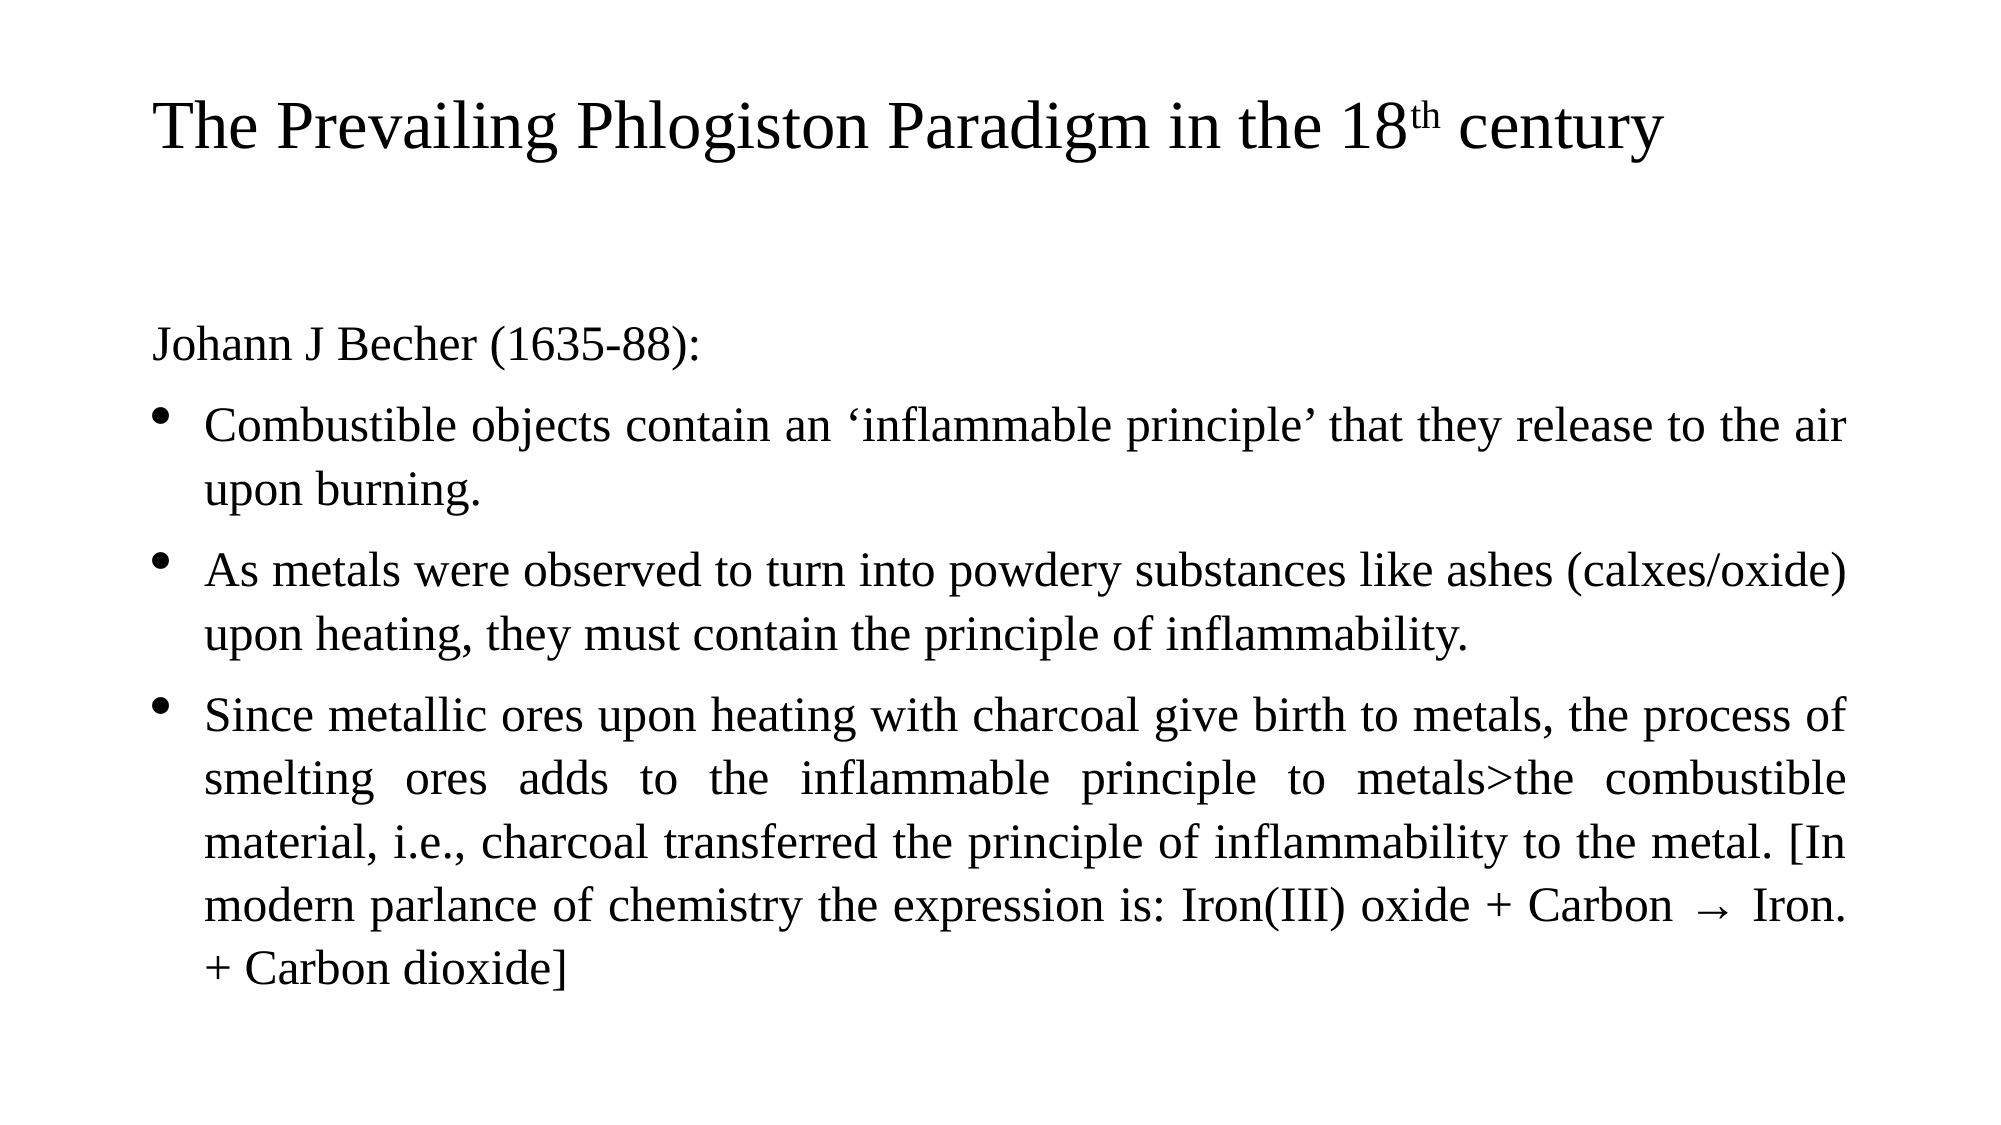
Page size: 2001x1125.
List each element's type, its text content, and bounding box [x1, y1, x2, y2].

list Johann J Becher (1635-88): Combustible objects contain an ‘inflammable principle’ that they release to the air upon burning. As metals were observed to turn into powdery substances like ashes (calxes/oxide) upon heating, they must contain the principle of inflammability. Since metallic ores upon heating with charcoal give birth to metals, the process of smelting ores adds to the inflammable principle to metals>the combustible material, i.e., charcoal transferred the principle of inflammability to the metal. [In modern parlance of chemistry the expression is: Iron(III) oxide + Carbon → Iron. + Carbon dioxide] [137, 299, 1863, 1014]
title The Prevailing Phlogiston Paradigm in the 18th century [137, 59, 1863, 278]
